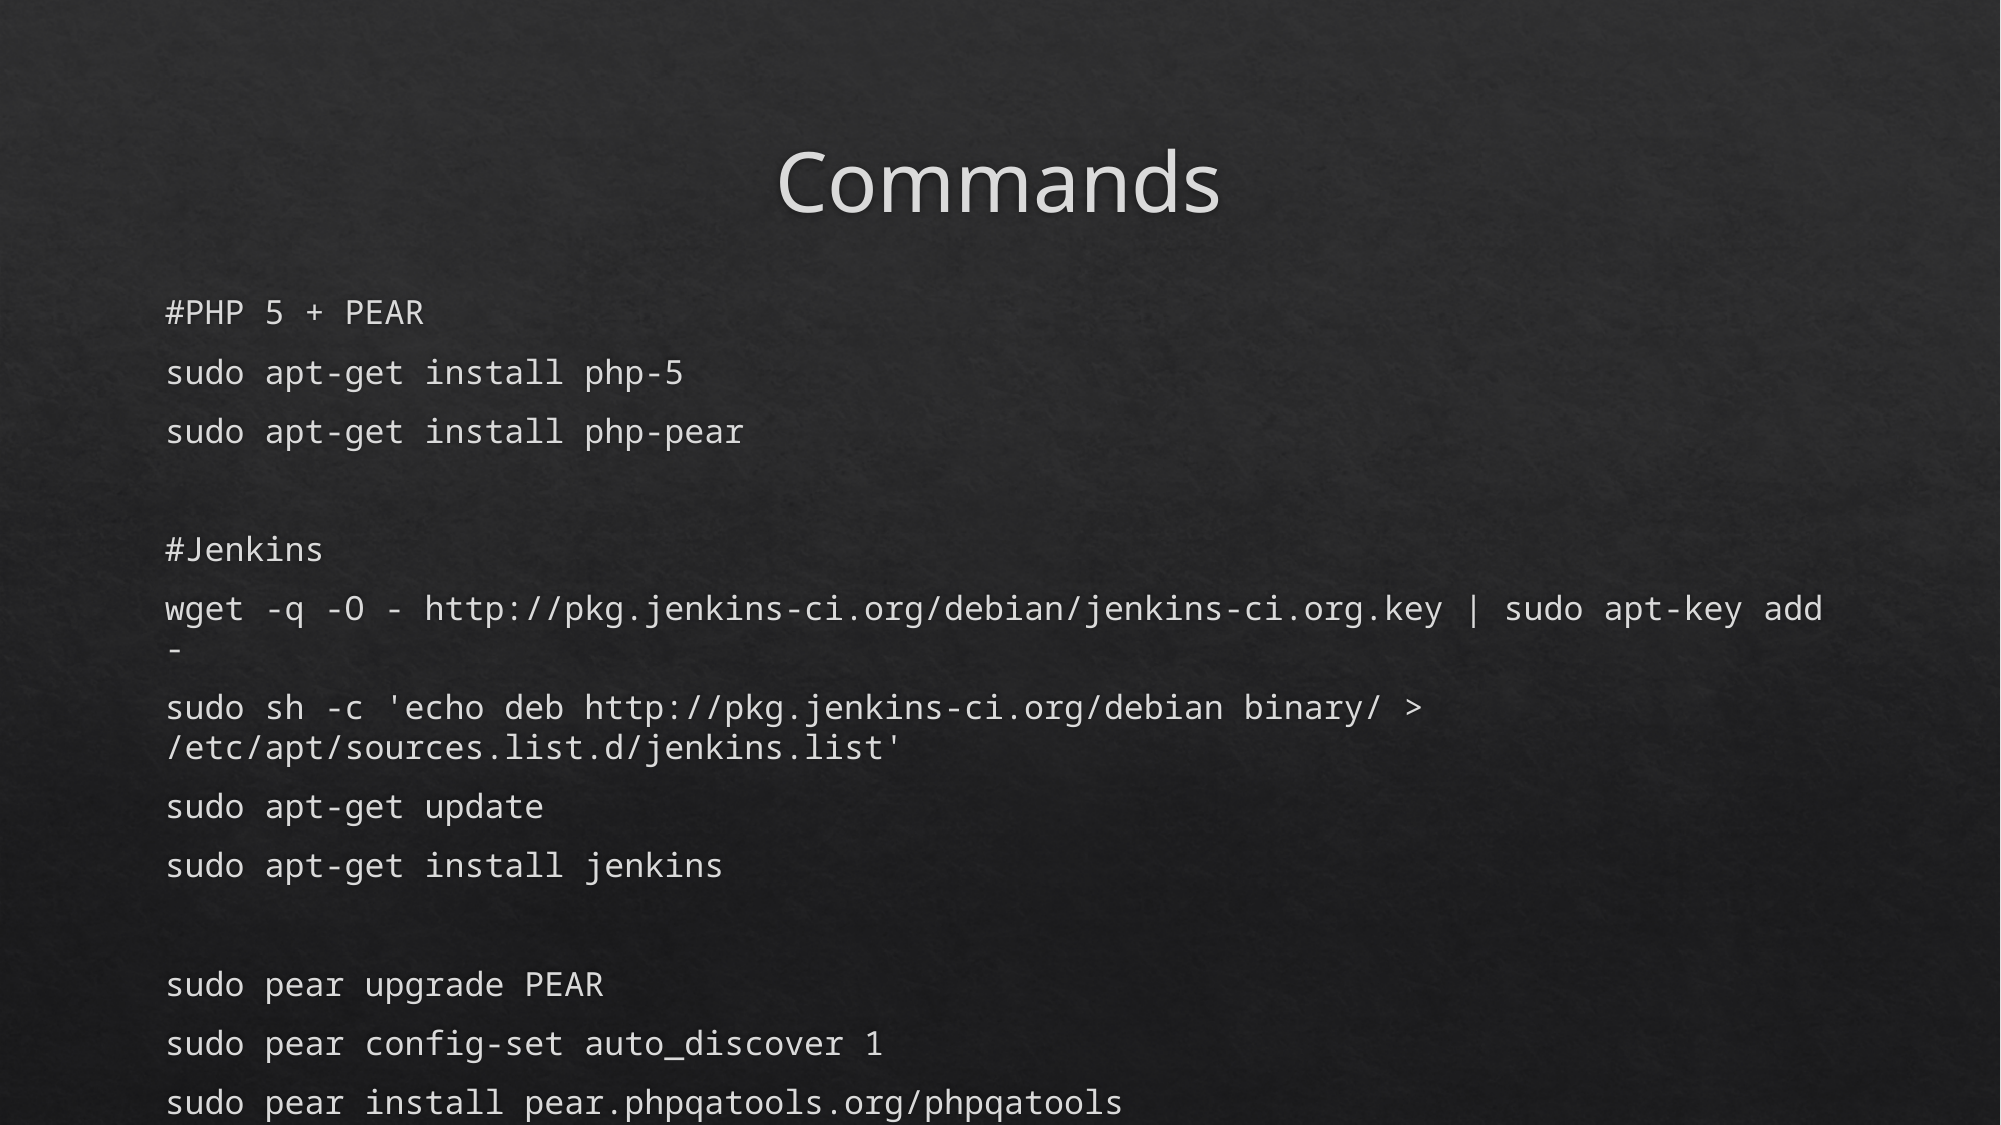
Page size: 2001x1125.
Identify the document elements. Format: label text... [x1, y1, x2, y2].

title Commands [149, 99, 1849, 260]
list #PHP 5 + PEAR sudo apt-get install php-5 sudo apt-get install php-pear #Jenkins wget -q -O - http://pkg.jenkins-ci.org/debian/jenkins-ci.org.key | sudo apt-key add - sudo sh -c 'echo deb http://pkg.jenkins-ci.org/debian binary/ > /etc/apt/sources.list.d/jenkins.list' sudo apt-get update sudo apt-get install jenkins sudo pear upgrade PEAR sudo pear config-set auto_discover 1 sudo pear install pear.phpqatools.org/phpqatools sudo apt-get install git-core [149, 284, 1849, 950]
